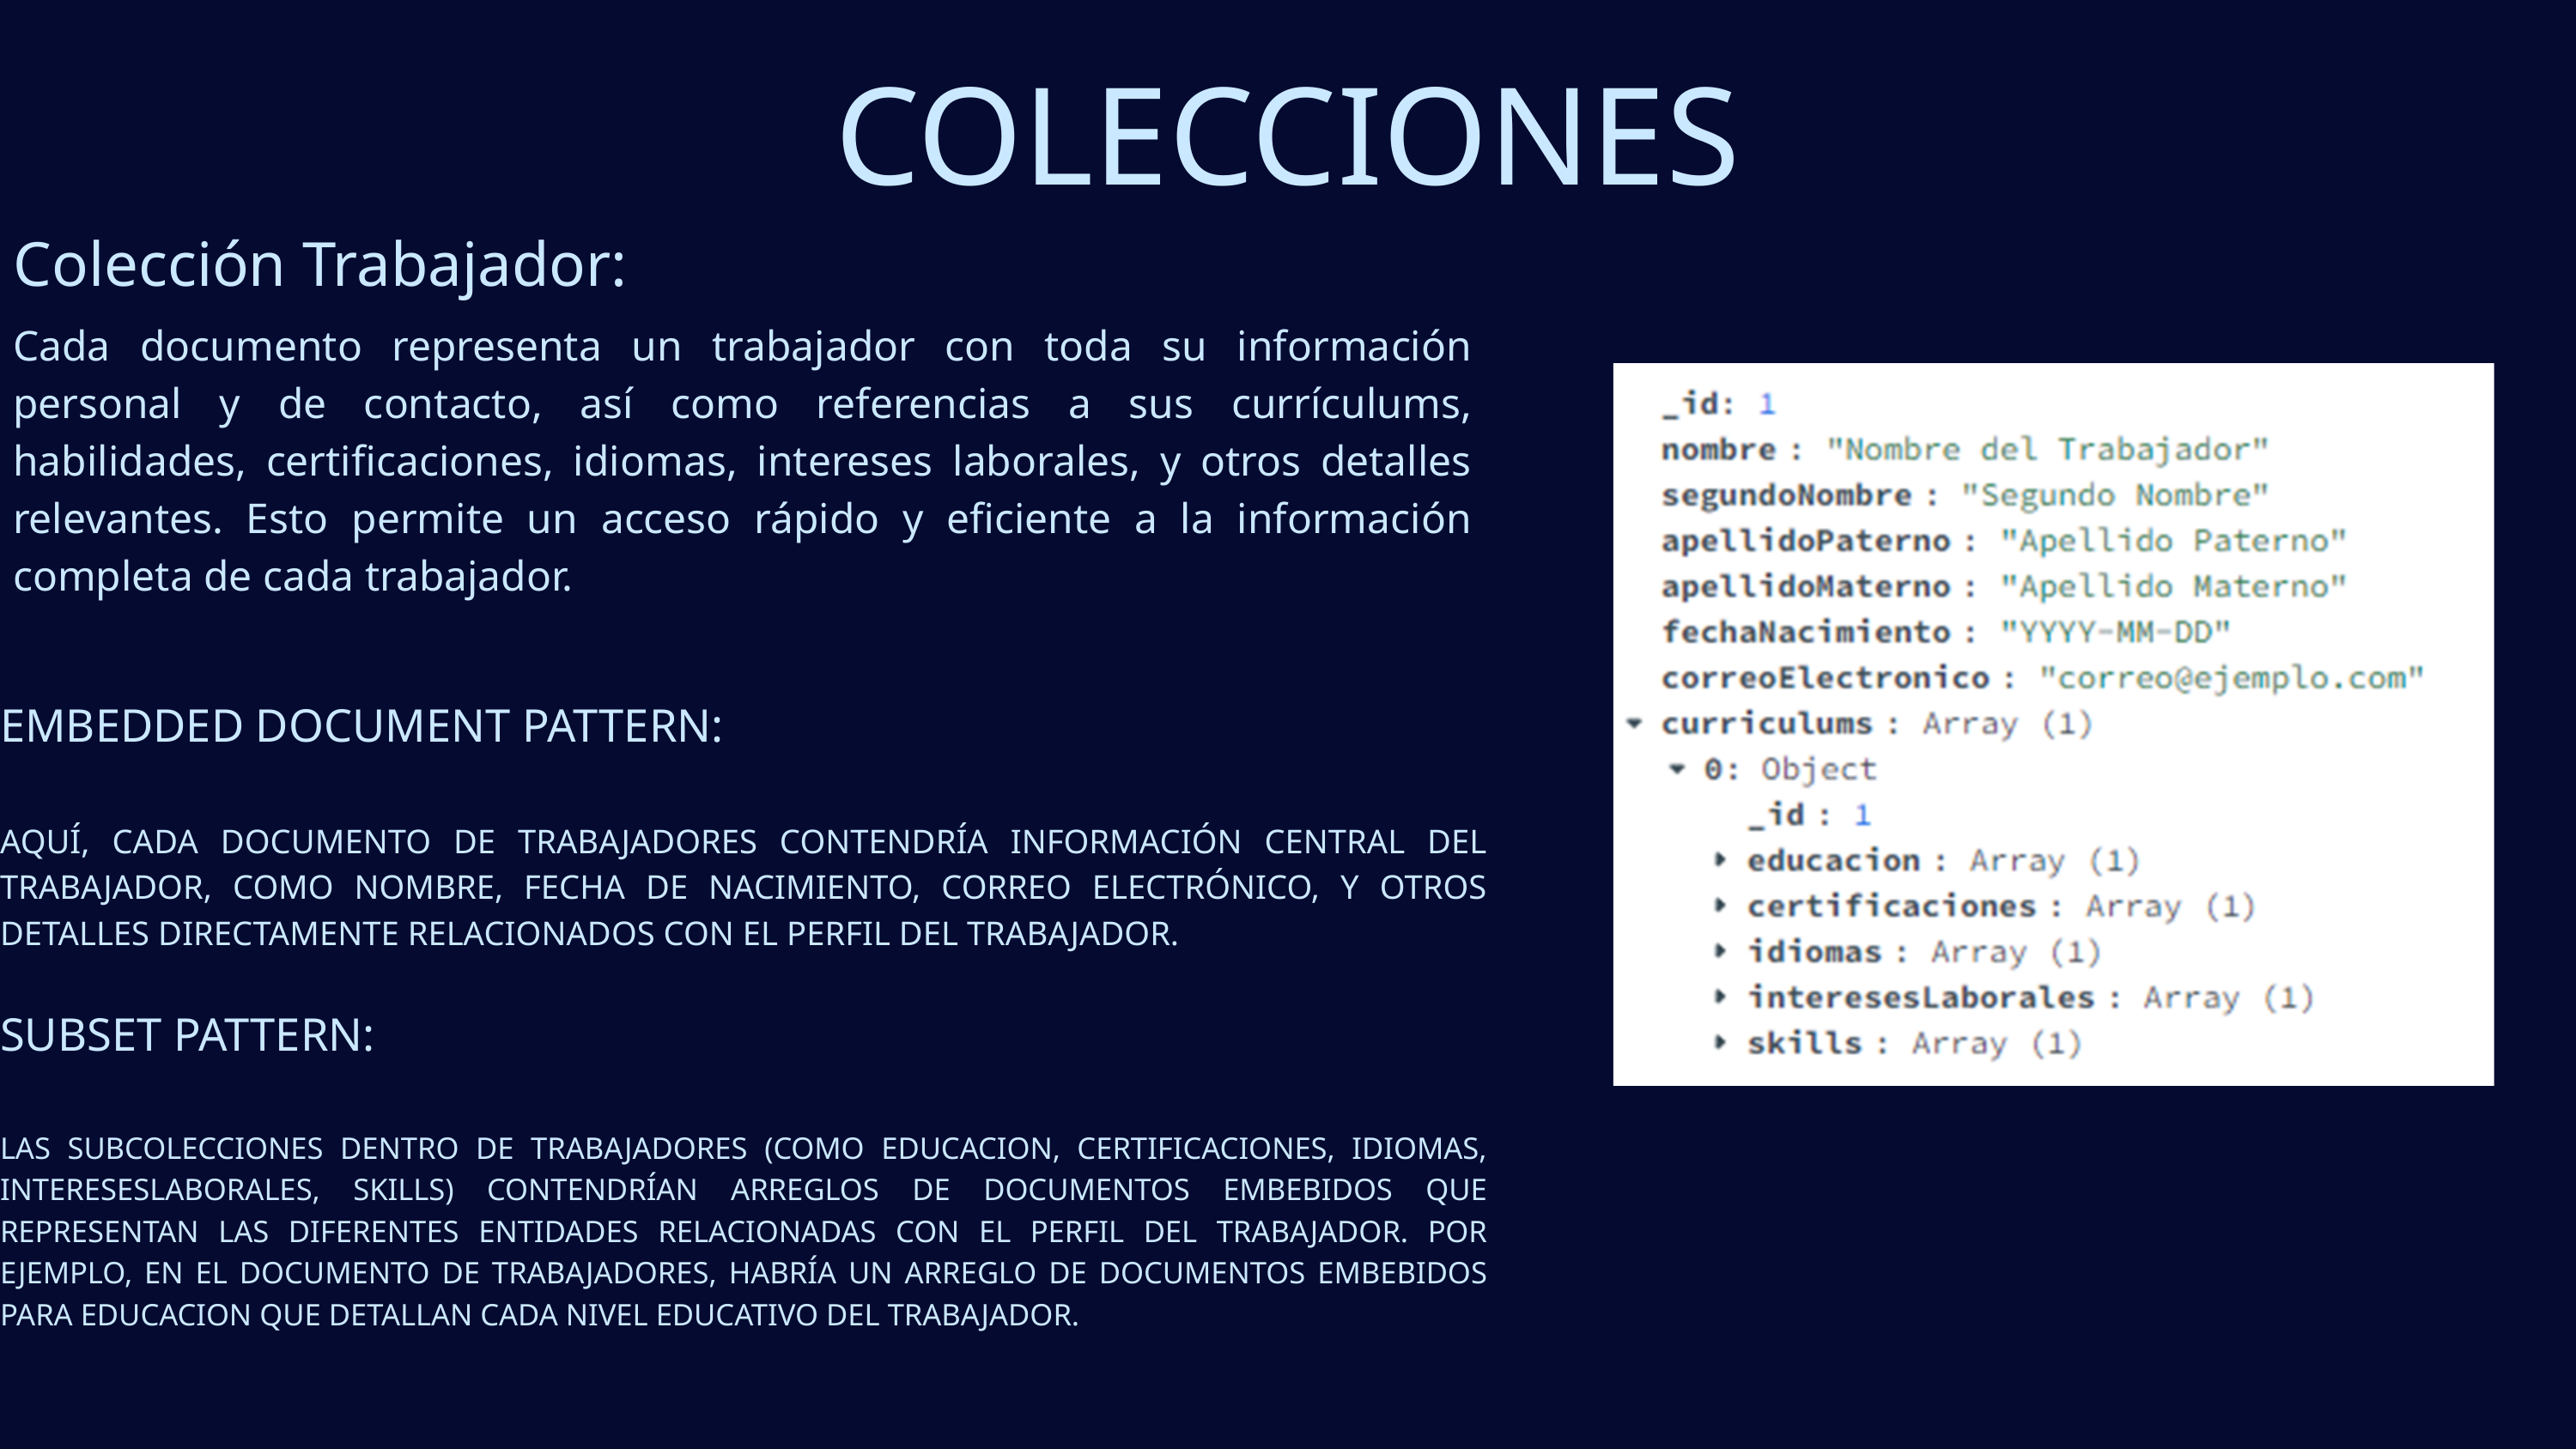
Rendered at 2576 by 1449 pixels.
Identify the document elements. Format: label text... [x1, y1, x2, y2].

text_box [1613, 363, 2494, 1086]
text_box Colección Trabajador: [13, 213, 629, 299]
text_box EMBEDDED DOCUMENT PATTERN: AQUÍ, CADA DOCUMENTO DE TRABAJADORES CONTENDRÍA INFORMACIÓN CENTRAL DEL TRABAJADOR, COMO NOMBRE, FECHA DE NACIMIENTO, CORREO ELECTRÓNICO, Y OTROS DETALLES DIRECTAMENTE RELACIONADOS CON EL PERFIL DEL TRABAJADOR. SUBSET PATTERN: LAS SUBCOLECCIONES DENTRO DE TRABAJADORES (COMO EDUCACION, CERTIFICACIONES, IDIOMAS, INTERESESLABORALES, SKILLS) CONTENDRÍAN ARREGLOS DE DOCUMENTOS EMBEBIDOS QUE REPRESENTAN LAS DIFERENTES ENTIDADES RELACIONADAS CON EL PERFIL DEL TRABAJADOR. POR EJEMPLO, EN EL DOCUMENTO DE TRABAJADORES, HABRÍA UN ARREGLO DE DOCUMENTOS EMBEBIDOS PARA EDUCACION QUE DETALLAN CADA NIVEL EDUCATIVO DEL TRABAJADOR. [0, 624, 1487, 1332]
text_box Cada documento representa un trabajador con toda su información personal y de contacto, así como referencias a sus currículums, habilidades, certificaciones, idiomas, intereses laborales, y otros detalles relevantes. Esto permite un acceso rápido y eficiente a la información completa de cada trabajador. [13, 311, 1474, 599]
text_box COLECCIONES [653, 21, 1923, 212]
